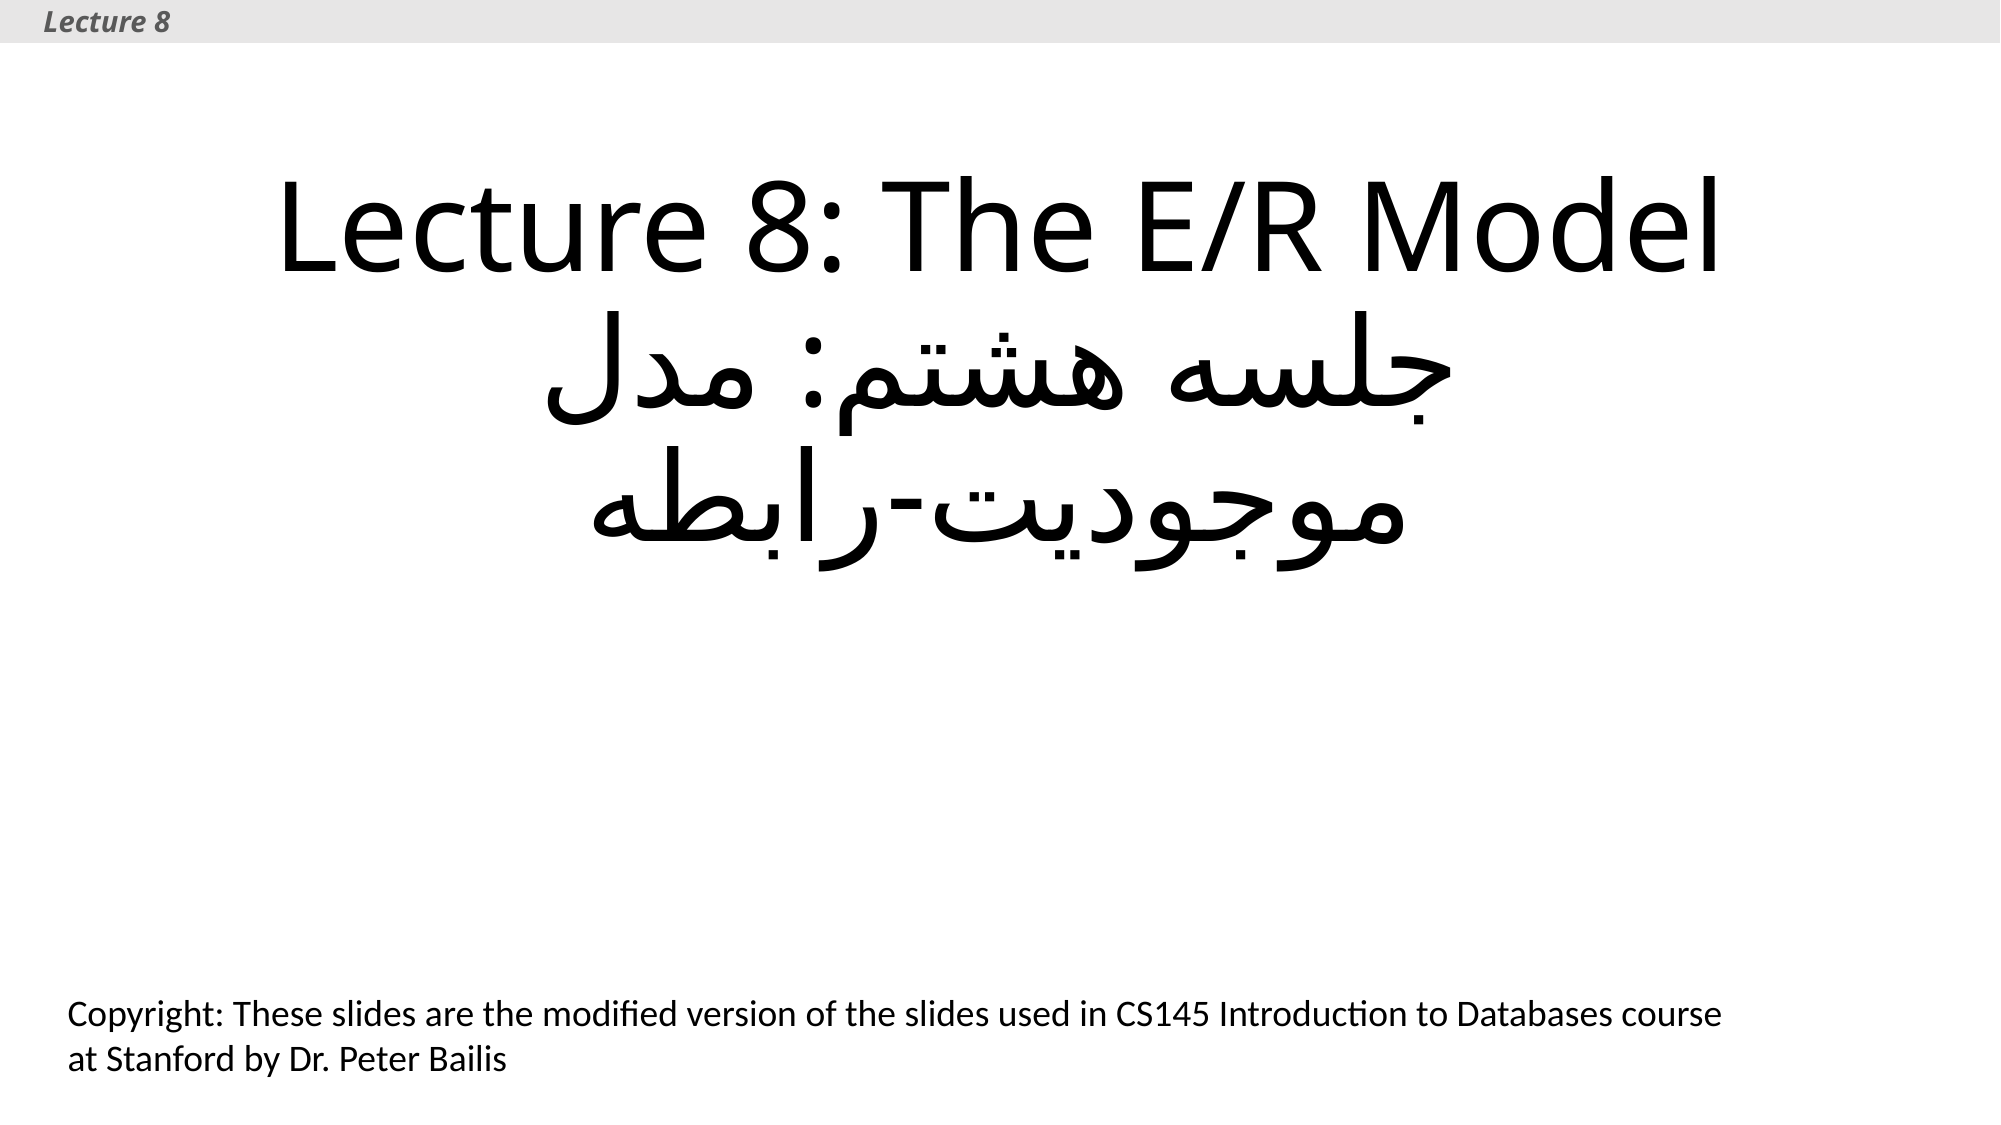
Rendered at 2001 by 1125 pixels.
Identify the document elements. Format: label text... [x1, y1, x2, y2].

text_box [0, 0, 2000, 47]
title Lecture 8: The E/R Model جلسه هشتم: مدل موجودیت-رابطه [249, 184, 1750, 576]
text_box Copyright: These slides are the modified version of the slides used in CS145 Introduction to Databases course at Stanford by Dr. Peter Bailis [52, 981, 1740, 1087]
